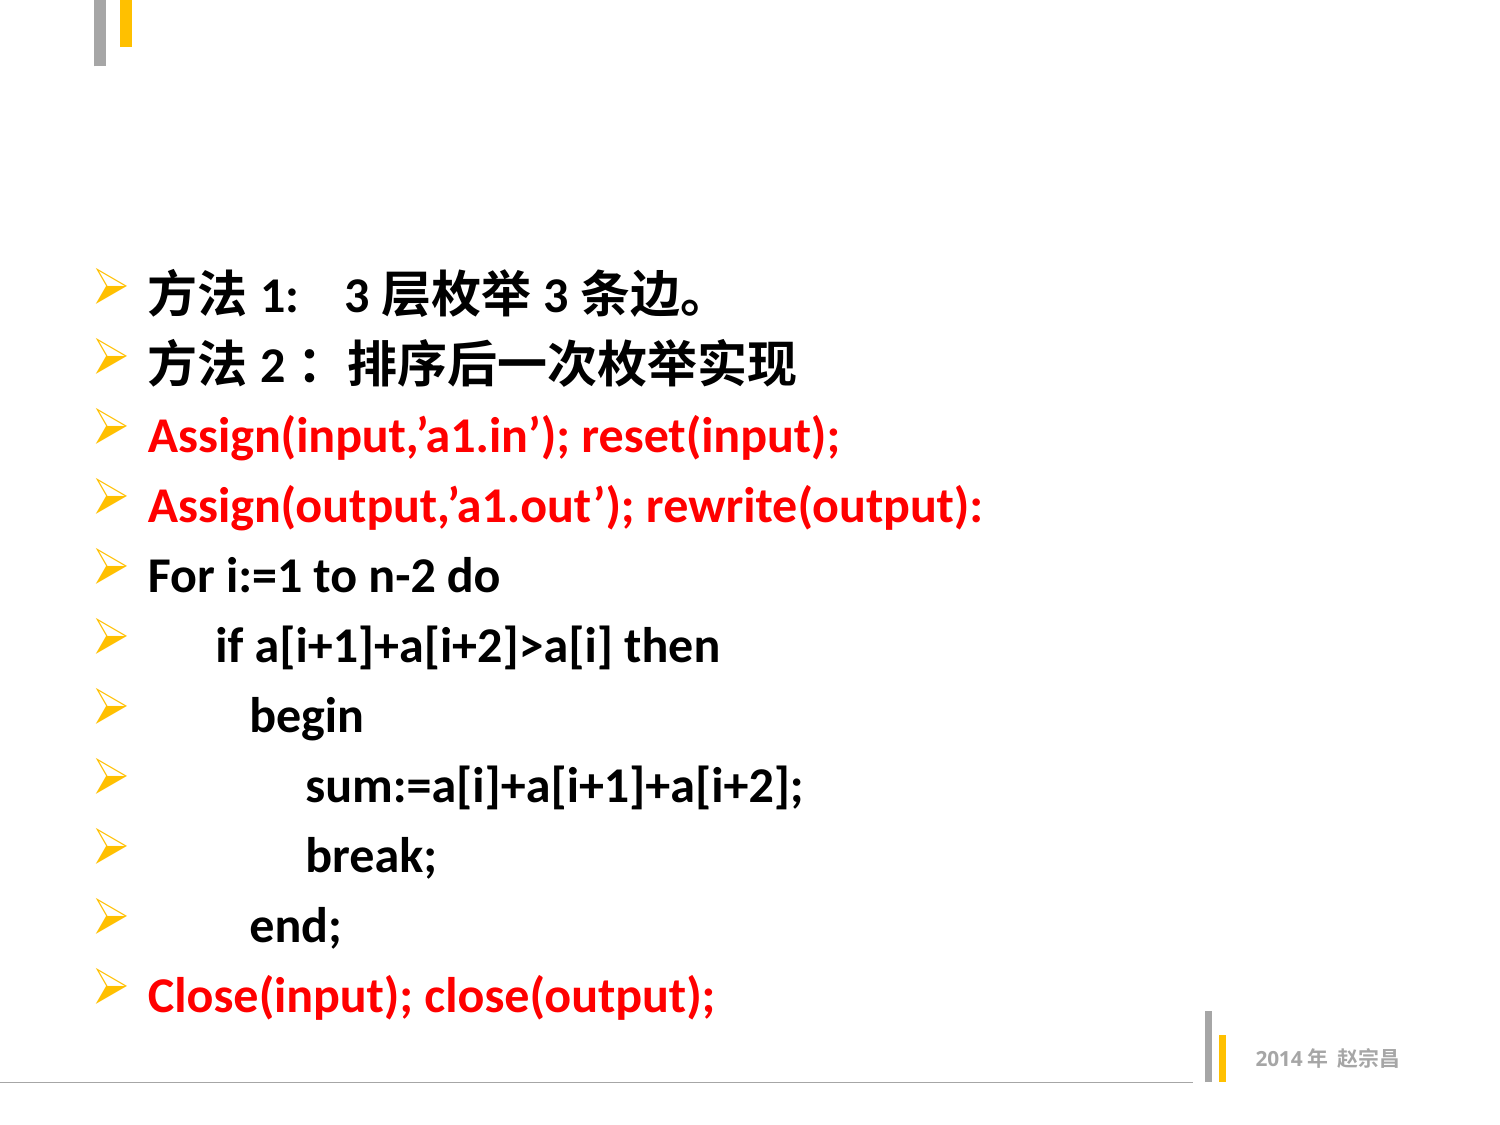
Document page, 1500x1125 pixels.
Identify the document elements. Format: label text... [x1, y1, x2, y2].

list 方法1: 3层枚举3条边。 方法2：排序后一次枚举实现 Assign(input,’a1.in’); reset(input); Assign(output,’a1.out’); rewrite(output): For i:=1 to n-2 do if a[i+1]+a[i+2]>a[i] then begin sum:=a[i]+a[i+1]+a[i+2]; break; end; Close(input); close(output); [76, 255, 1427, 468]
